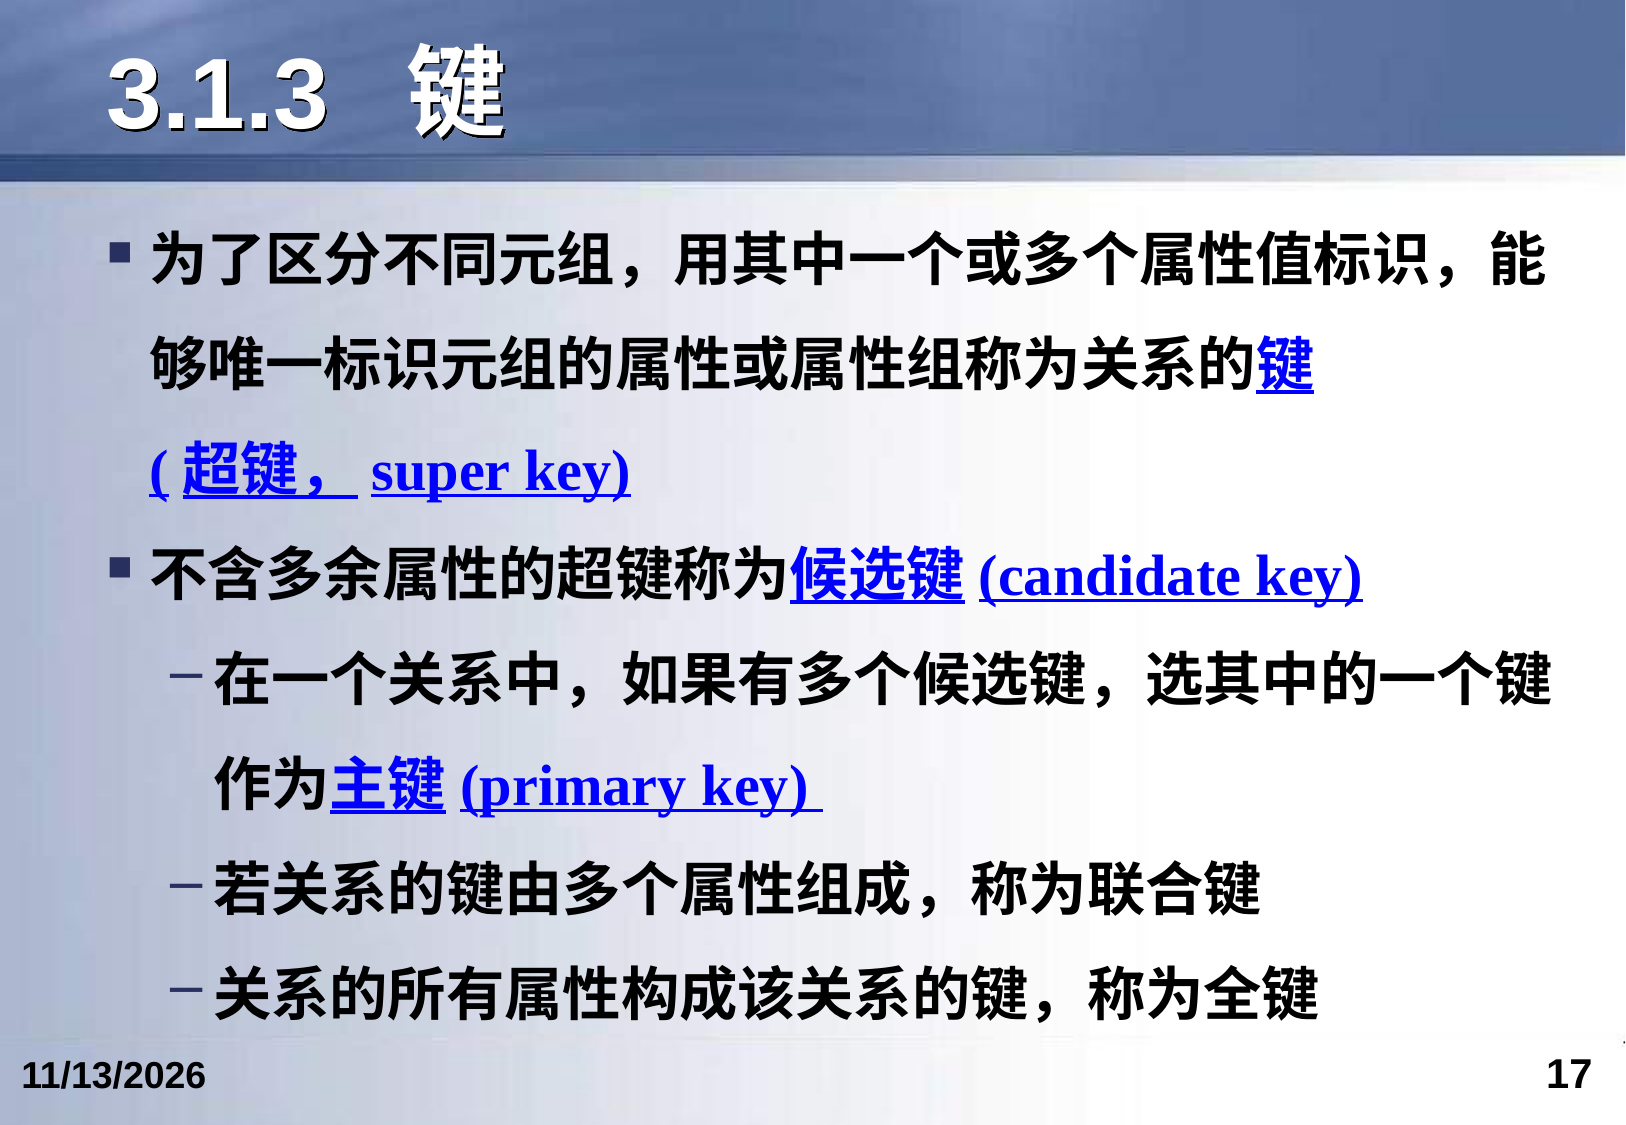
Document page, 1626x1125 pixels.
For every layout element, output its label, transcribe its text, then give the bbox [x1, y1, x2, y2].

slide_number 17 [1201, 1037, 1612, 1124]
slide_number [2, 1041, 380, 1125]
list 为了区分不同元组，用其中一个或多个属性值标识，能够唯一标识元组的属性或属性组称为关系的键 (超键，super key) 不含多余属性的超键称为候选键(candidate key) 在一个关系中，如果有多个候选键，选其中的一个键作为主键(primary key) 若关系的键由多个属性组成，称为联合键 关系的所有属性构成该关系的键，称为全键 [106, 187, 1554, 1023]
title 3.1.3 键 [106, 41, 1554, 150]
picture [0, 0, 1626, 1125]
